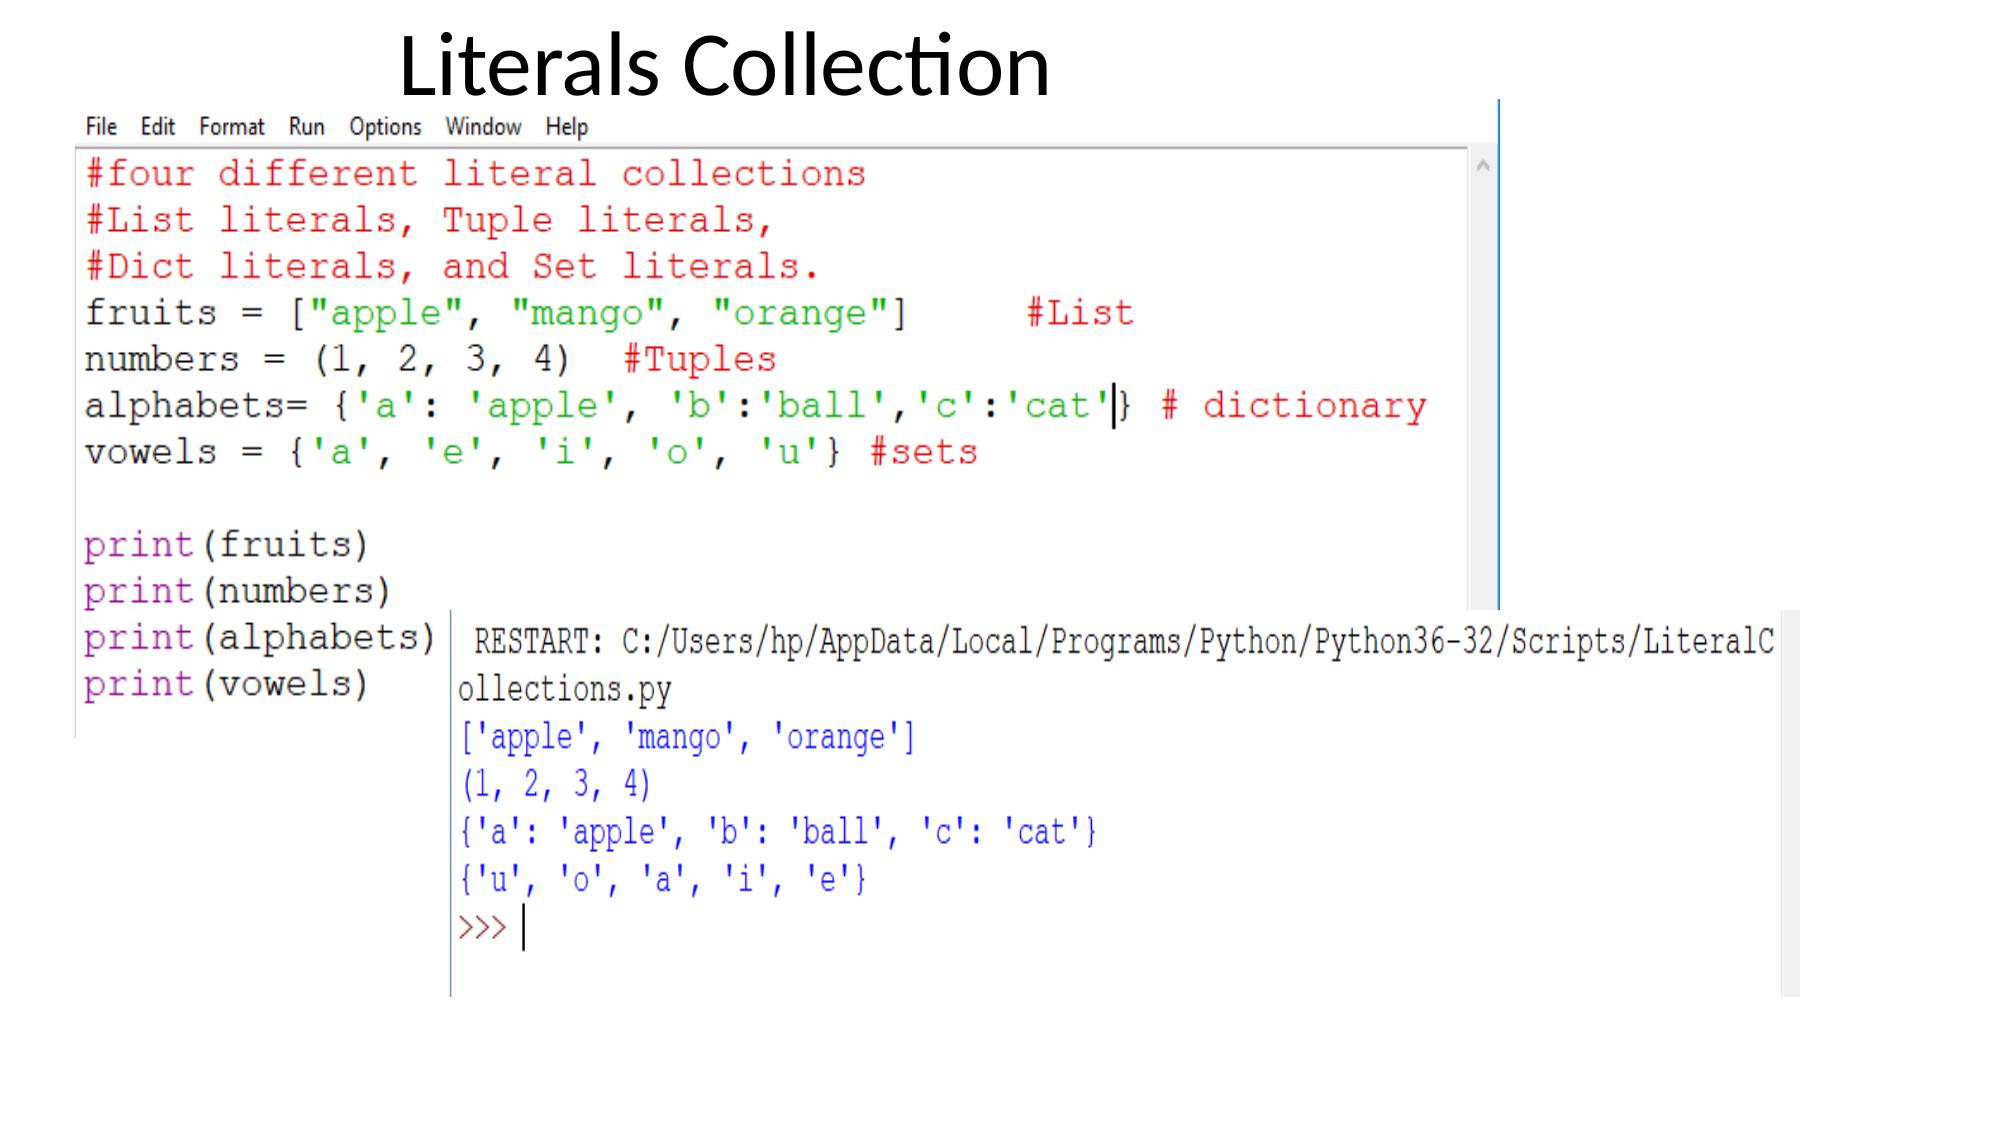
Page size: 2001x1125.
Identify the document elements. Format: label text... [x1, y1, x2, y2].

text_box [74, 99, 1500, 738]
title Literals Collection [137, 0, 1313, 99]
text_box [449, 610, 1800, 997]
